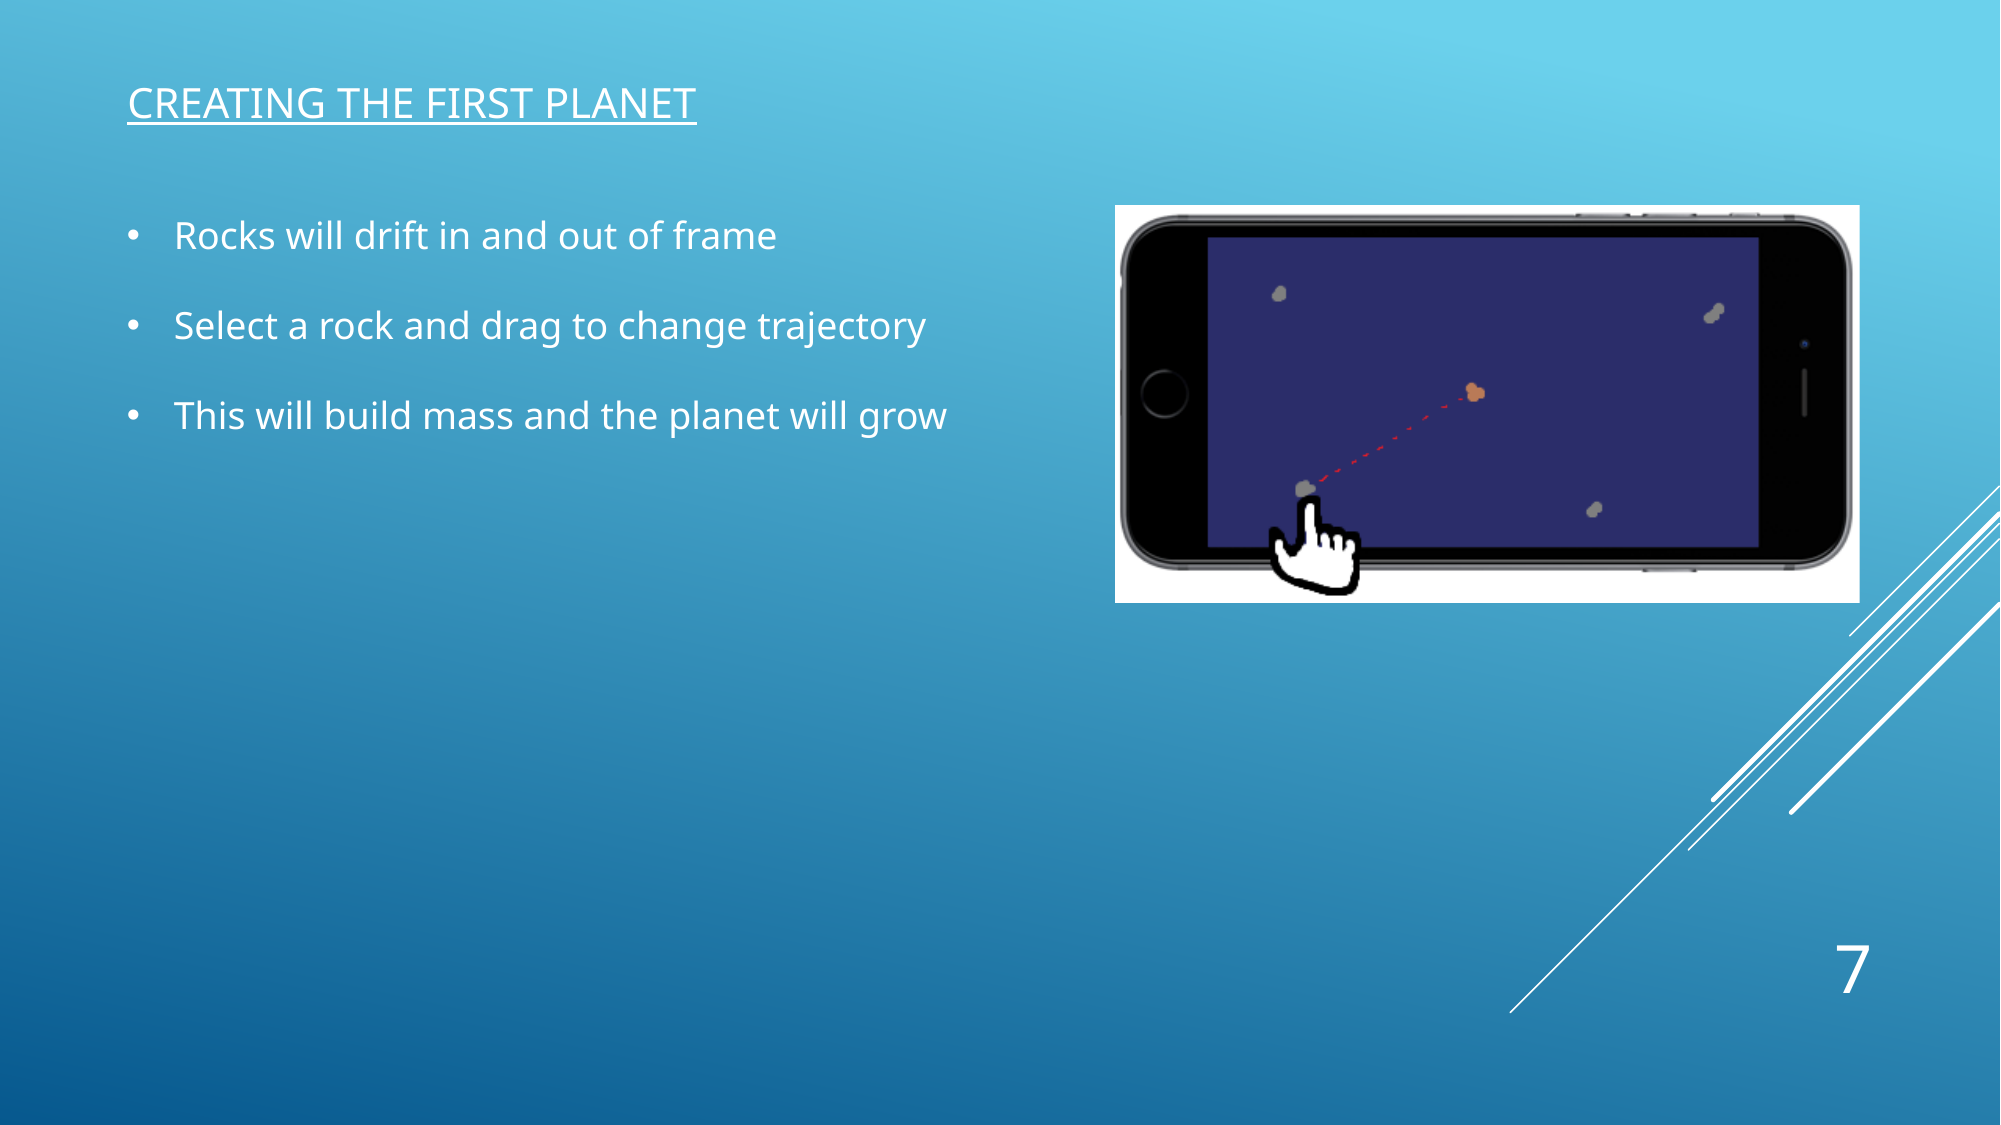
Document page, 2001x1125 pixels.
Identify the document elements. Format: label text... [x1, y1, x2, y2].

title Creating the first planet [112, 59, 1513, 144]
picture [1114, 204, 1860, 603]
text_box Rocks will drift in and out of frame Select a rock and drag to change trajectory This will build mass and the planet will grow [112, 205, 1114, 490]
slide_number 7 [1700, 915, 1888, 1025]
